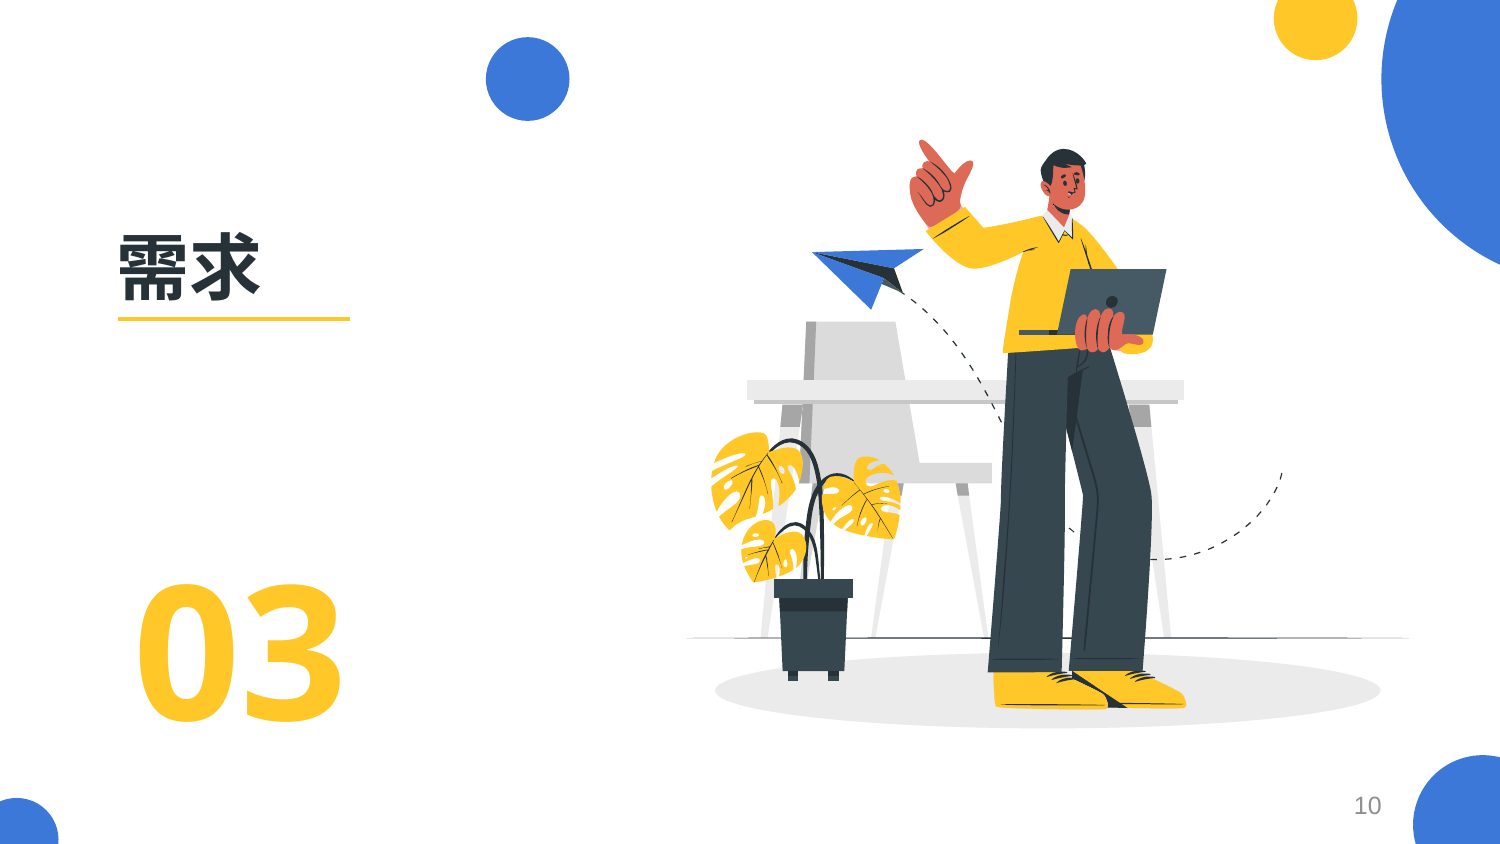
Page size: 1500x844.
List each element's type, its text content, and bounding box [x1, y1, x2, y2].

title 需求 [101, 206, 553, 305]
title 03 [118, 536, 526, 756]
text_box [686, 139, 1410, 729]
